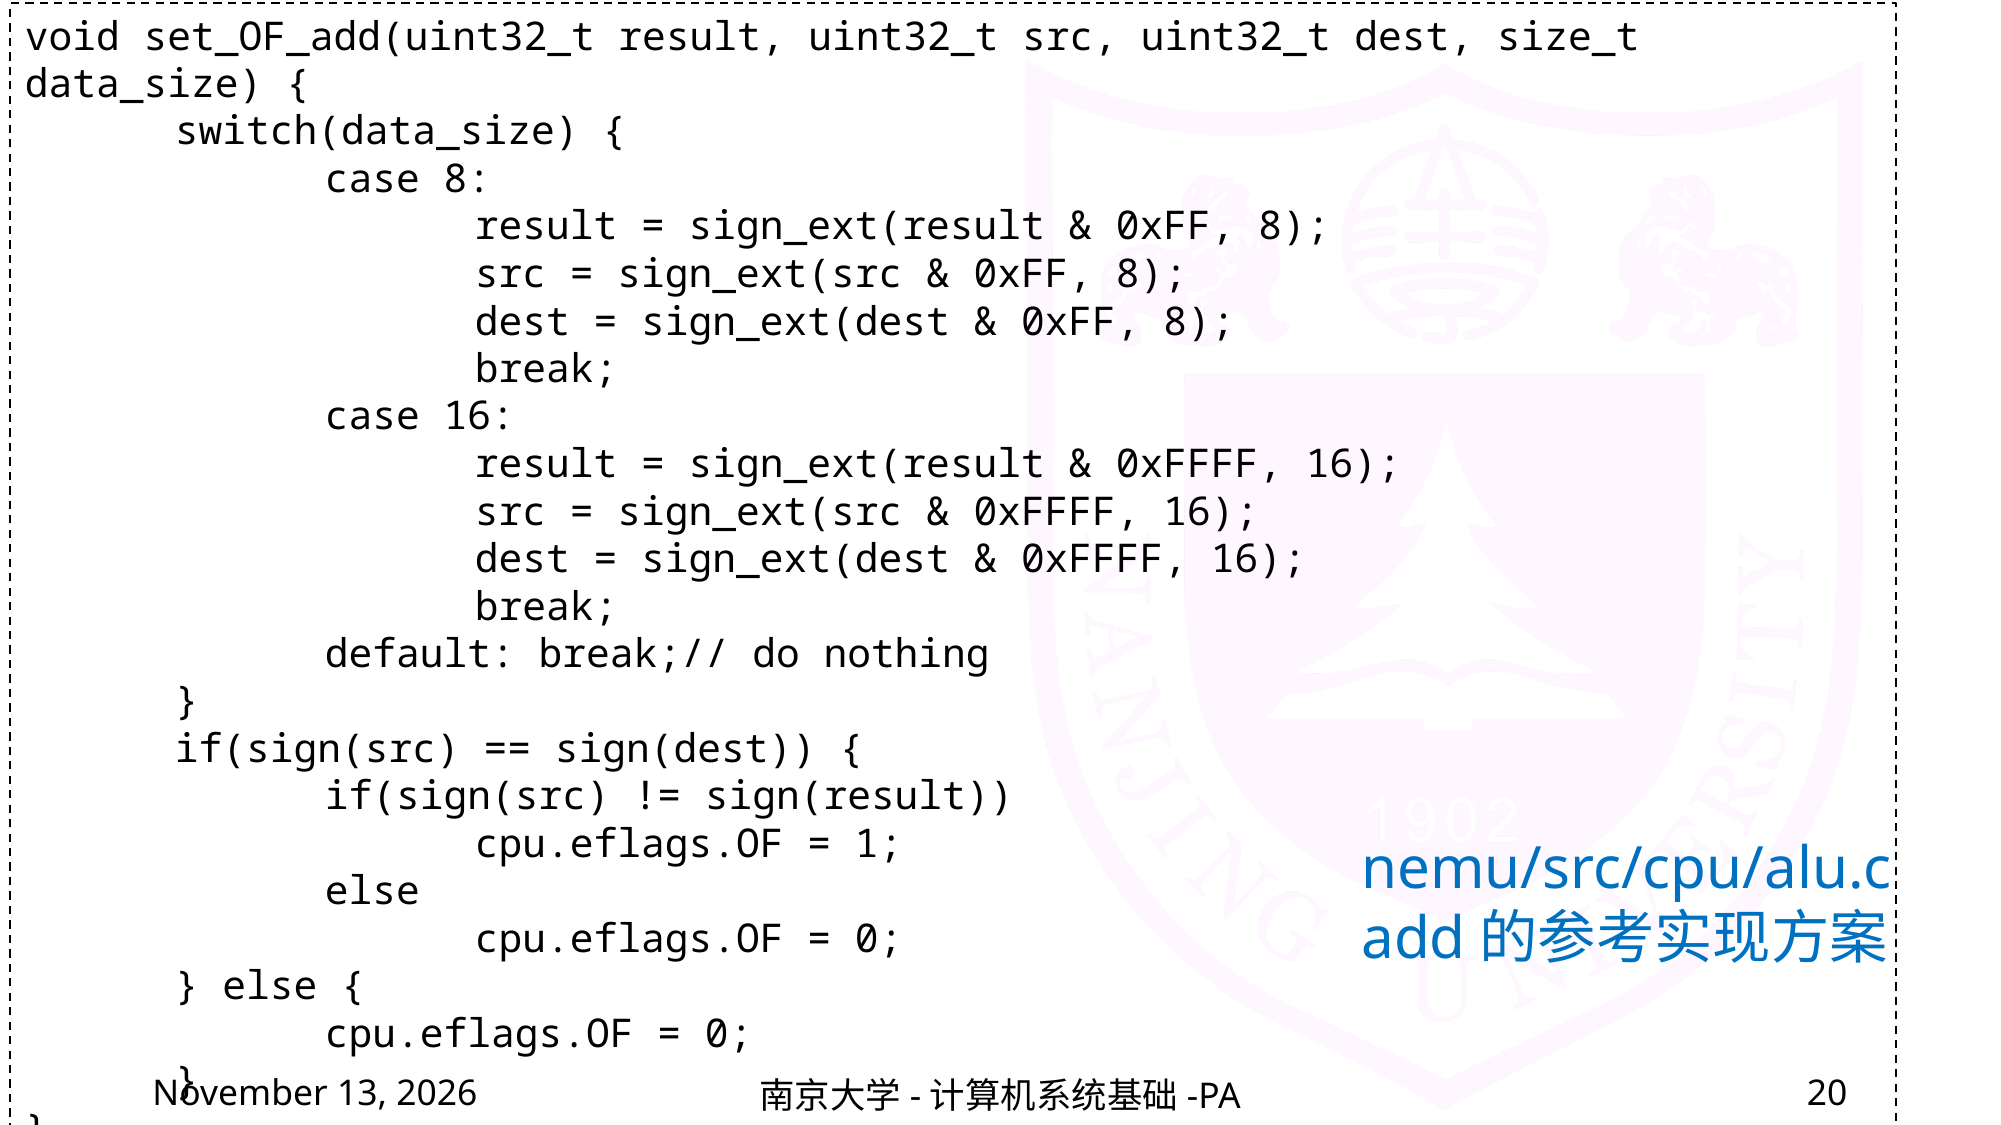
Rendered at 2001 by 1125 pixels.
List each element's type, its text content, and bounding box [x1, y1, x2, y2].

text_box nemu/src/cpu/alu.c add的参考实现方案 [1271, 822, 1907, 978]
text_box void set_OF_add(uint32_t result, uint32_t src, uint32_t dest, size_t data_size) { switch(data_size) { case 8: result = sign_ext(result & 0xFF, 8); src = sign_ext(src & 0xFF, 8); dest = sign_ext(dest & 0xFF, 8); break; case 16: result = sign_ext(result & 0xFFFF, 16); src = sign_ext(src & 0xFFFF, 16); dest = sign_ext(dest & 0xFFFF, 16); break; default: break;// do nothing } if(sign(src) == sign(dest)) { if(sign(src) != sign(result)) cpu.eflags.OF = 1; else cpu.eflags.OF = 0; } else { cpu.eflags.OF = 0; } } [10, 3, 1897, 1125]
